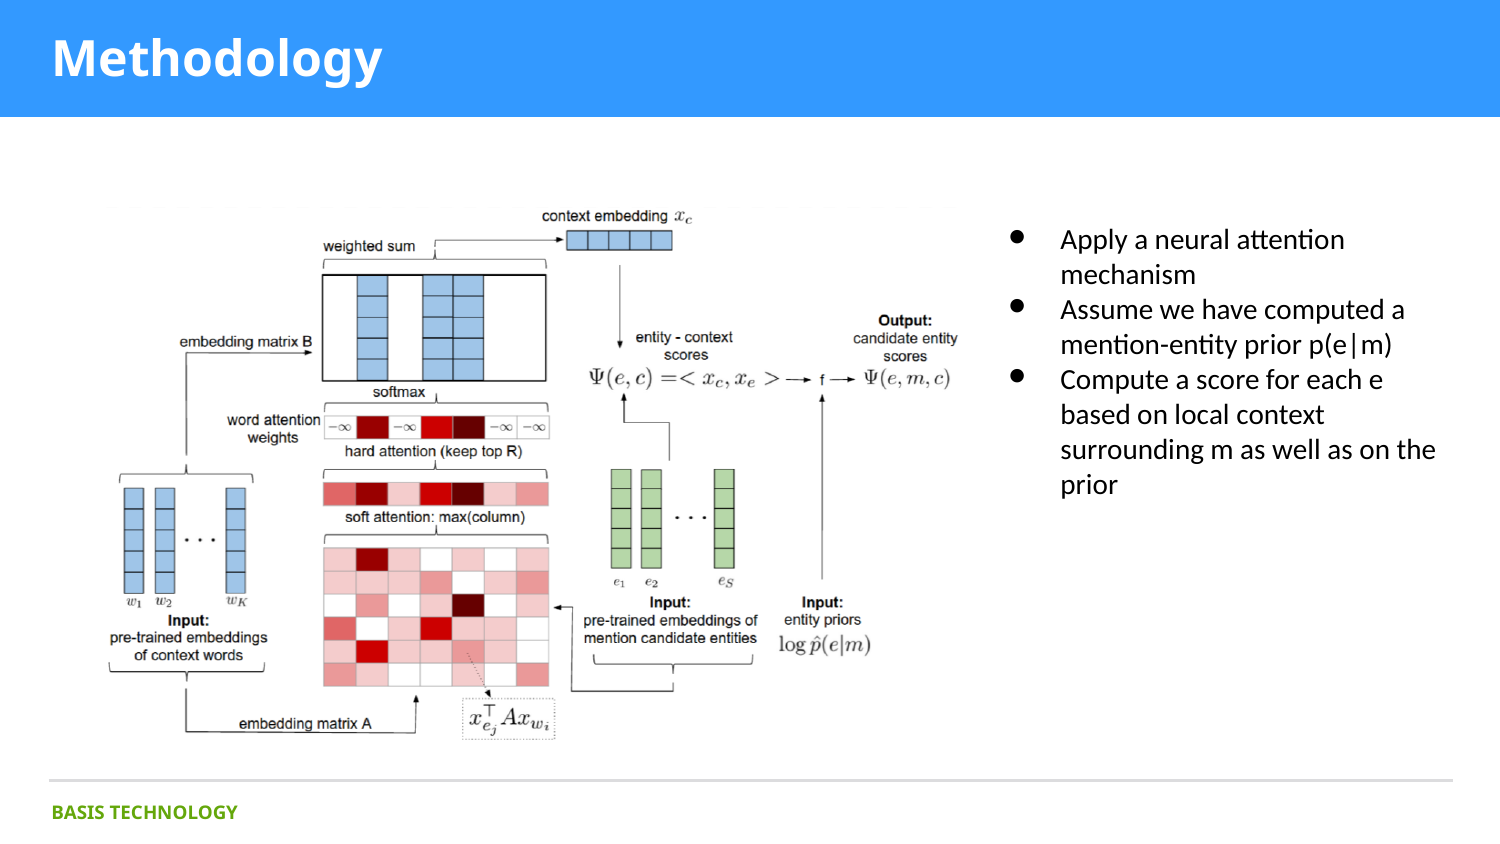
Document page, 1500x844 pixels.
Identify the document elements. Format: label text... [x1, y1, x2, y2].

text_box Apply a neural attention mechanism Assume we have computed a mention-entity prior p(e|m) Compute a score for each e based on local context surrounding m as well as on the prior [1020, 205, 1453, 758]
title Methodology [49, 24, 630, 89]
text_box [0, 0, 1500, 117]
picture [40, 132, 1014, 765]
footer BASIS TECHNOLOGY [49, 797, 490, 826]
